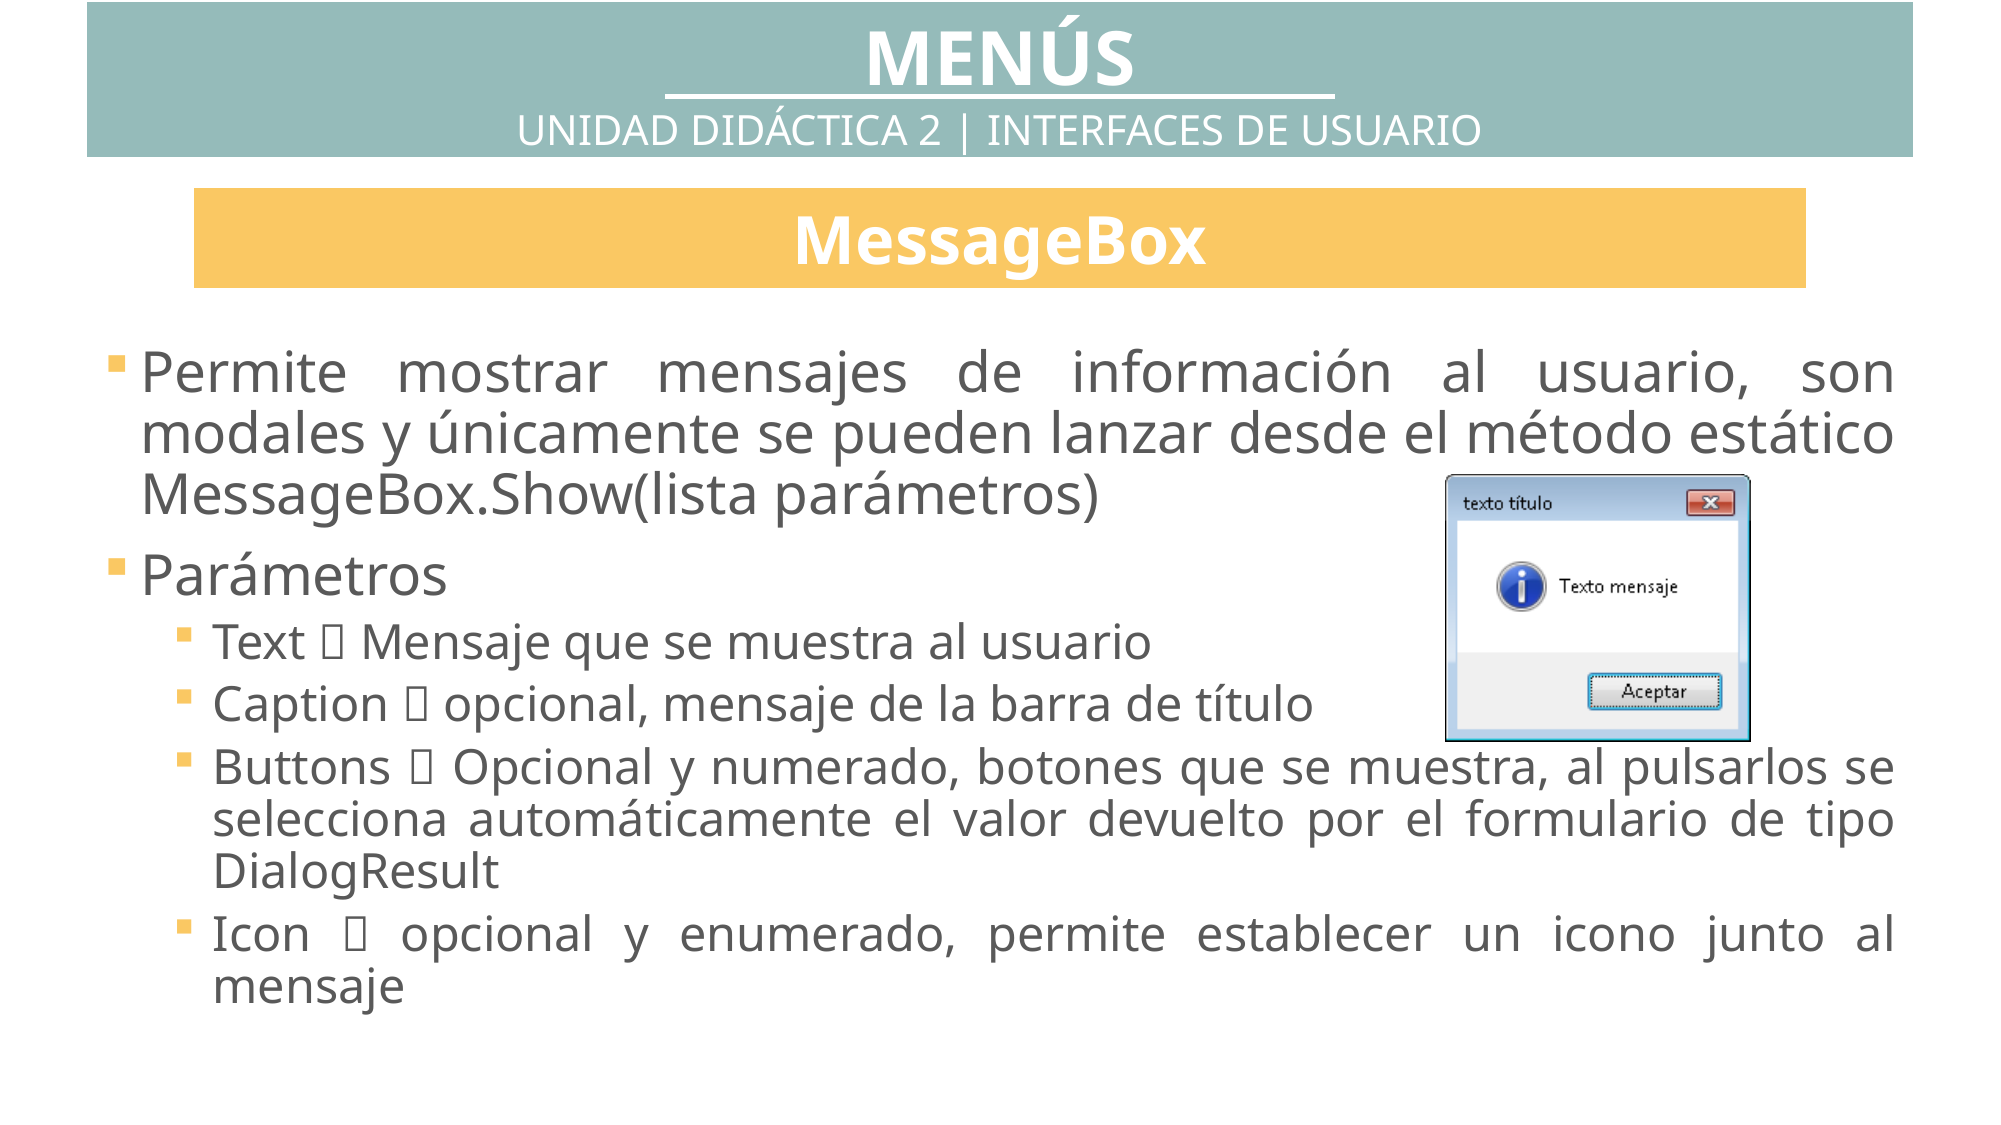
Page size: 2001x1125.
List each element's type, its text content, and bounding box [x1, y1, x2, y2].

text_box MENÚS [87, 2, 1913, 102]
picture [1445, 473, 1751, 743]
text_box UNIDAD DIDÁCTICA 2 | INTERFACES DE USUARIO [87, 102, 1913, 157]
text_box MessageBox [194, 188, 1806, 288]
list Permite mostrar mensajes de información al usuario, son modales y únicamente se pueden lanzar desde el método estático MessageBox.Show(lista parámetros) Parámetros Text  Mensaje que se muestra al usuario Caption  opcional, mensaje de la barra de título Buttons  Opcional y numerado, botones que se muestra, al pulsarlos se selecciona automáticamente el valor devuelto por el formulario de tipo DialogResult Icon  opcional y enumerado, permite establecer un icono junto al mensaje [88, 248, 1912, 1029]
